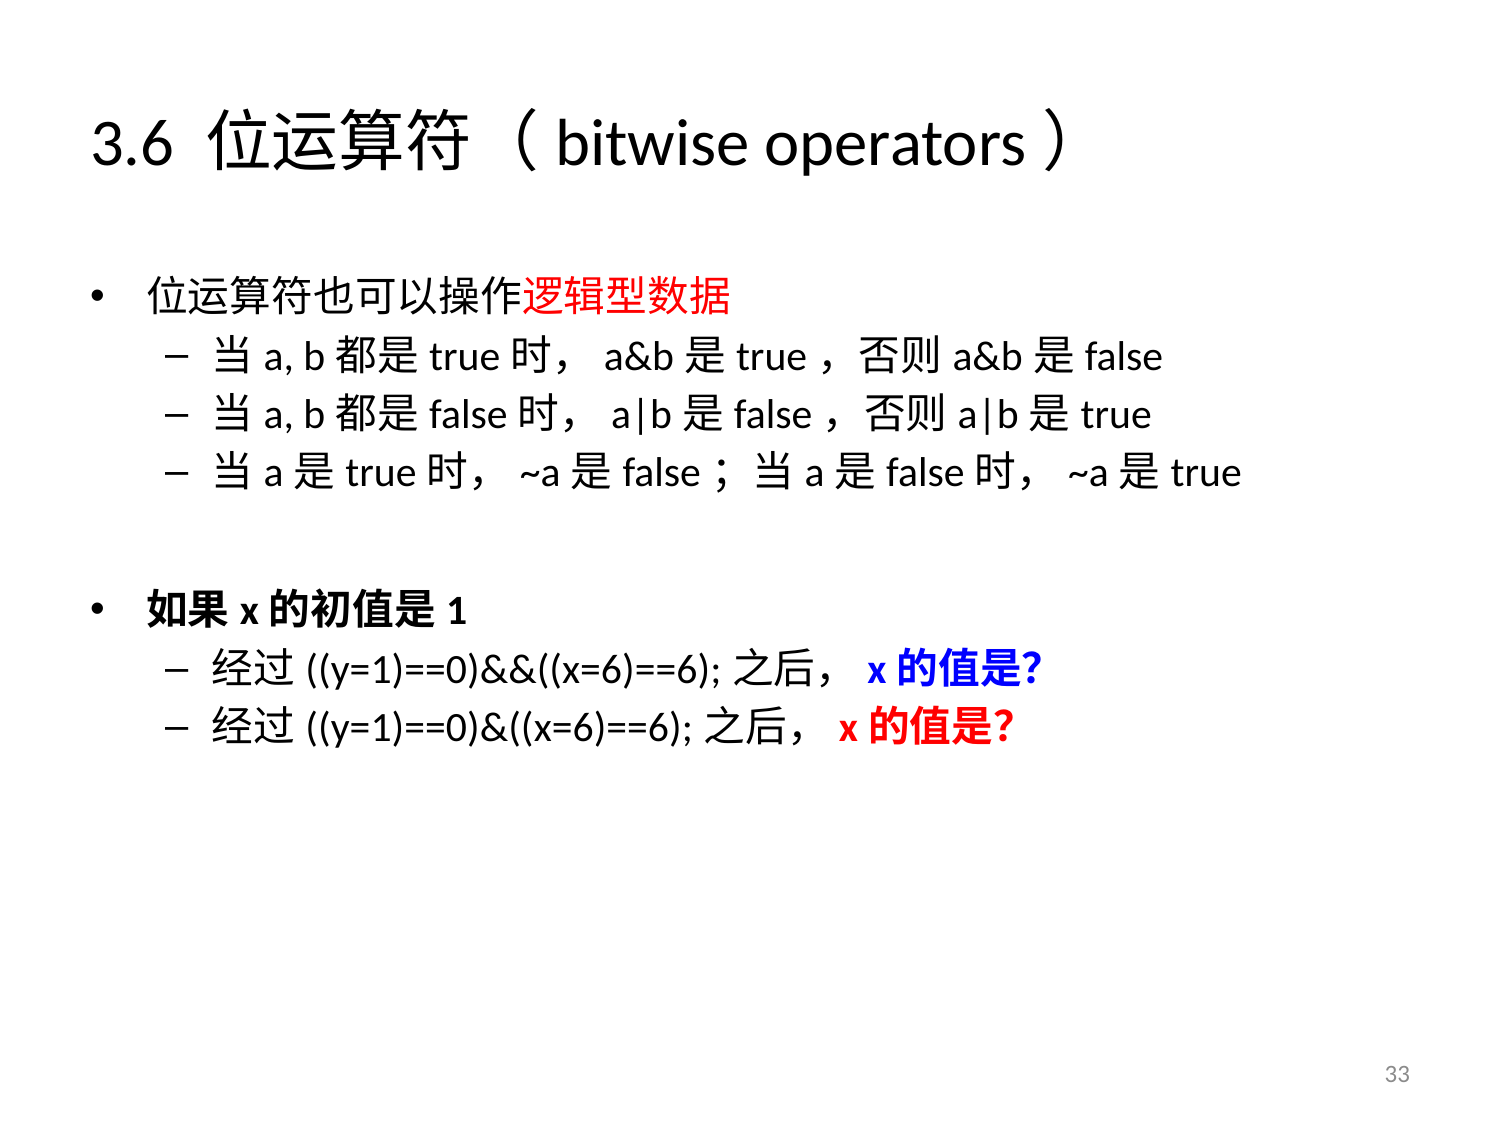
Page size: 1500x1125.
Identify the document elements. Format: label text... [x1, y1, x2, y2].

title 3.6 位运算符（bitwise operators） [75, 45, 1425, 233]
list 位运算符也可以操作逻辑型数据 当a, b都是true时，a&b是true，否则a&b是false 当a, b都是false时，a|b是false，否则a|b是true 当a是true时，~a是false；当a是false时，~a是true 如果x的初值是1 经过((y=1)==0)&&((x=6)==6);之后，x的值是？ 经过((y=1)==0)&((x=6)==6);之后，x的值是？ [75, 262, 1425, 1005]
slide_number 33 [1074, 1042, 1425, 1103]
